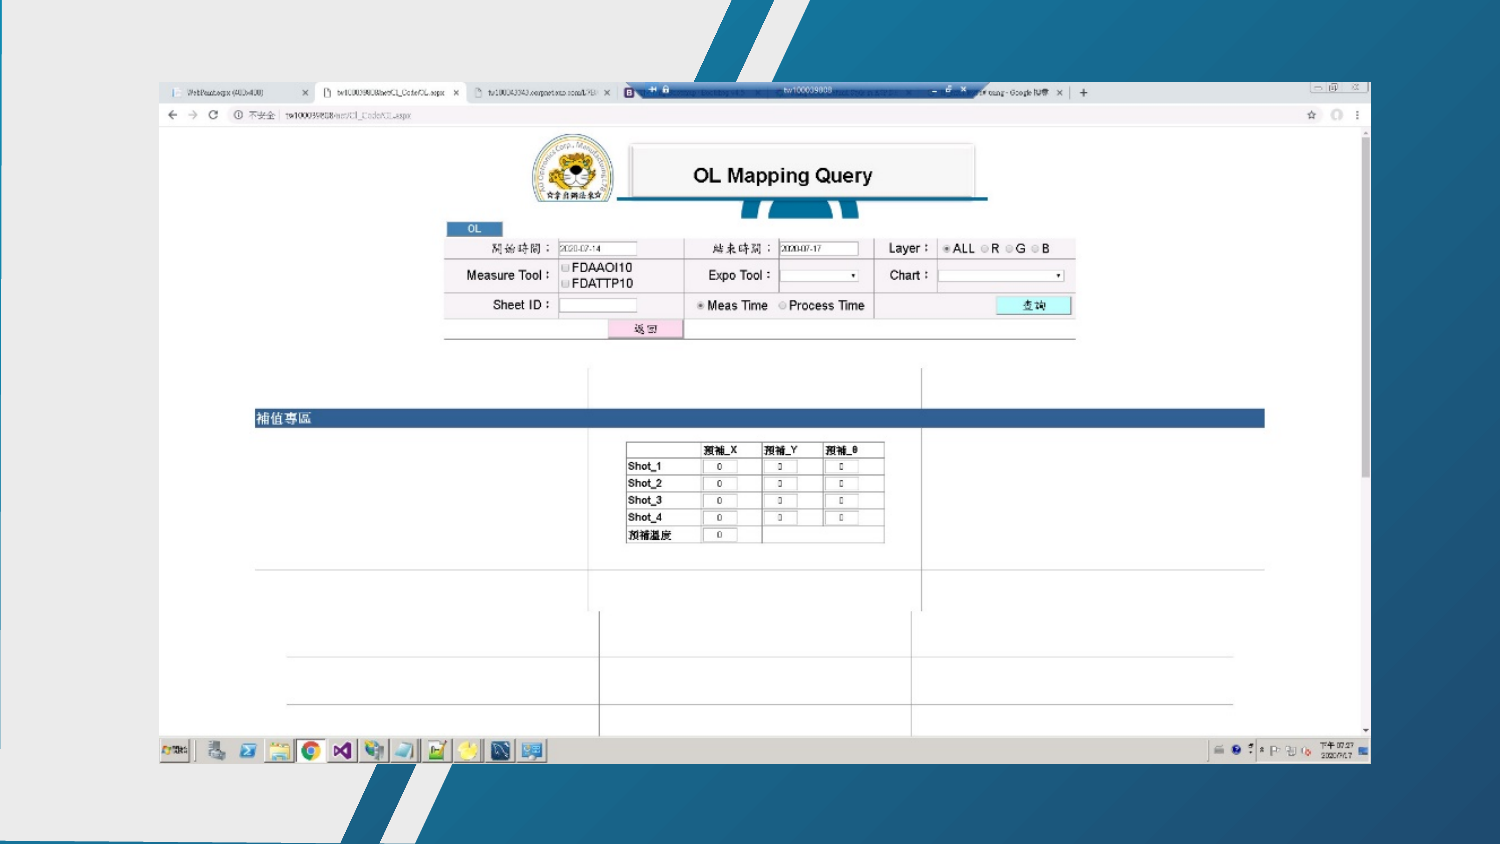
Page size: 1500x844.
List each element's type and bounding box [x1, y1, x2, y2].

list [159, 81, 1371, 764]
